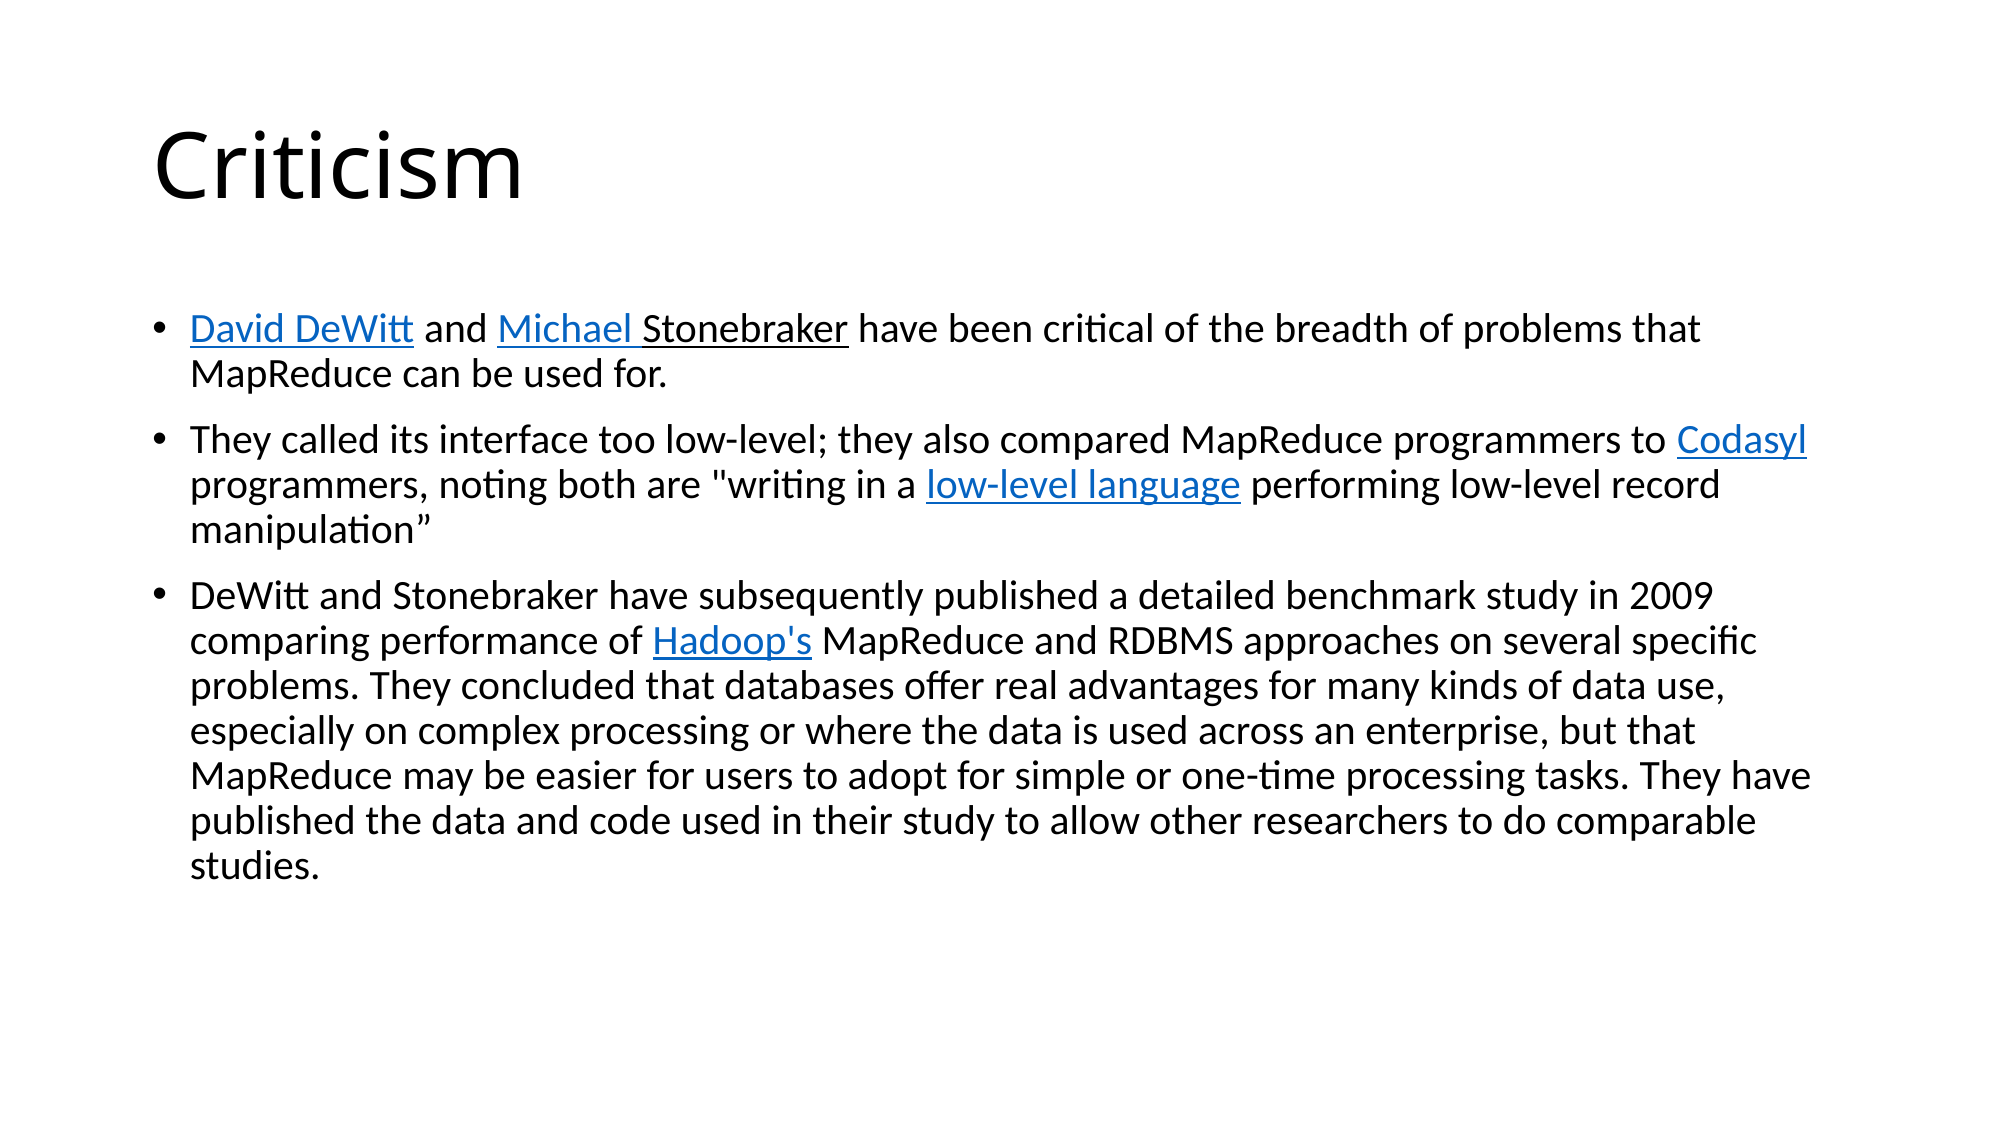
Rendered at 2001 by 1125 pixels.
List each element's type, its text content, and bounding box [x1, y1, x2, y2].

title Criticism [137, 59, 1863, 278]
list David DeWitt and Michael Stonebraker have been critical of the breadth of problems that MapReduce can be used for. They called its interface too low-level; they also compared MapReduce programmers to Codasyl programmers, noting both are "writing in a low-level language performing low-level record manipulation” DeWitt and Stonebraker have subsequently published a detailed benchmark study in 2009 comparing performance of Hadoop's MapReduce and RDBMS approaches on several specific problems. They concluded that databases offer real advantages for many kinds of data use, especially on complex processing or where the data is used across an enterprise, but that MapReduce may be easier for users to adopt for simple or one-time processing tasks. They have published the data and code used in their study to allow other researchers to do comparable studies. [137, 299, 1863, 1014]
